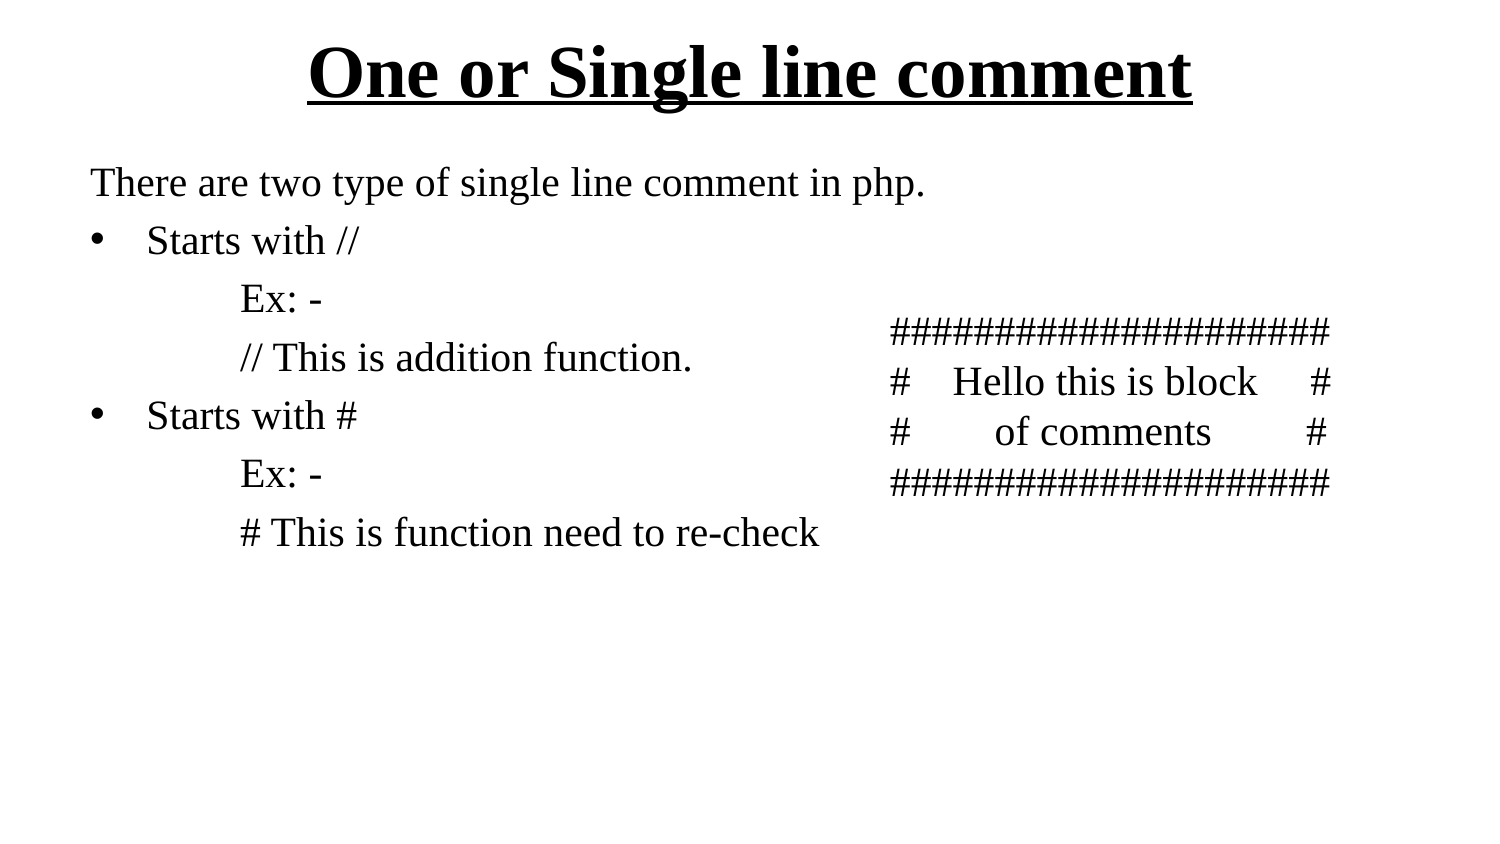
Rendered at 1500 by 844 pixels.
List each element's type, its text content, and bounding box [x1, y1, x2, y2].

list There are two type of single line comment in php. Starts with // Ex: - // This is addition function. Starts with # Ex: - # This is function need to re-check [75, 146, 1425, 704]
title One or Single line comment [75, 0, 1425, 138]
text_box ##################### # Hello this is block # # of comments # ##################### [874, 296, 1413, 512]
